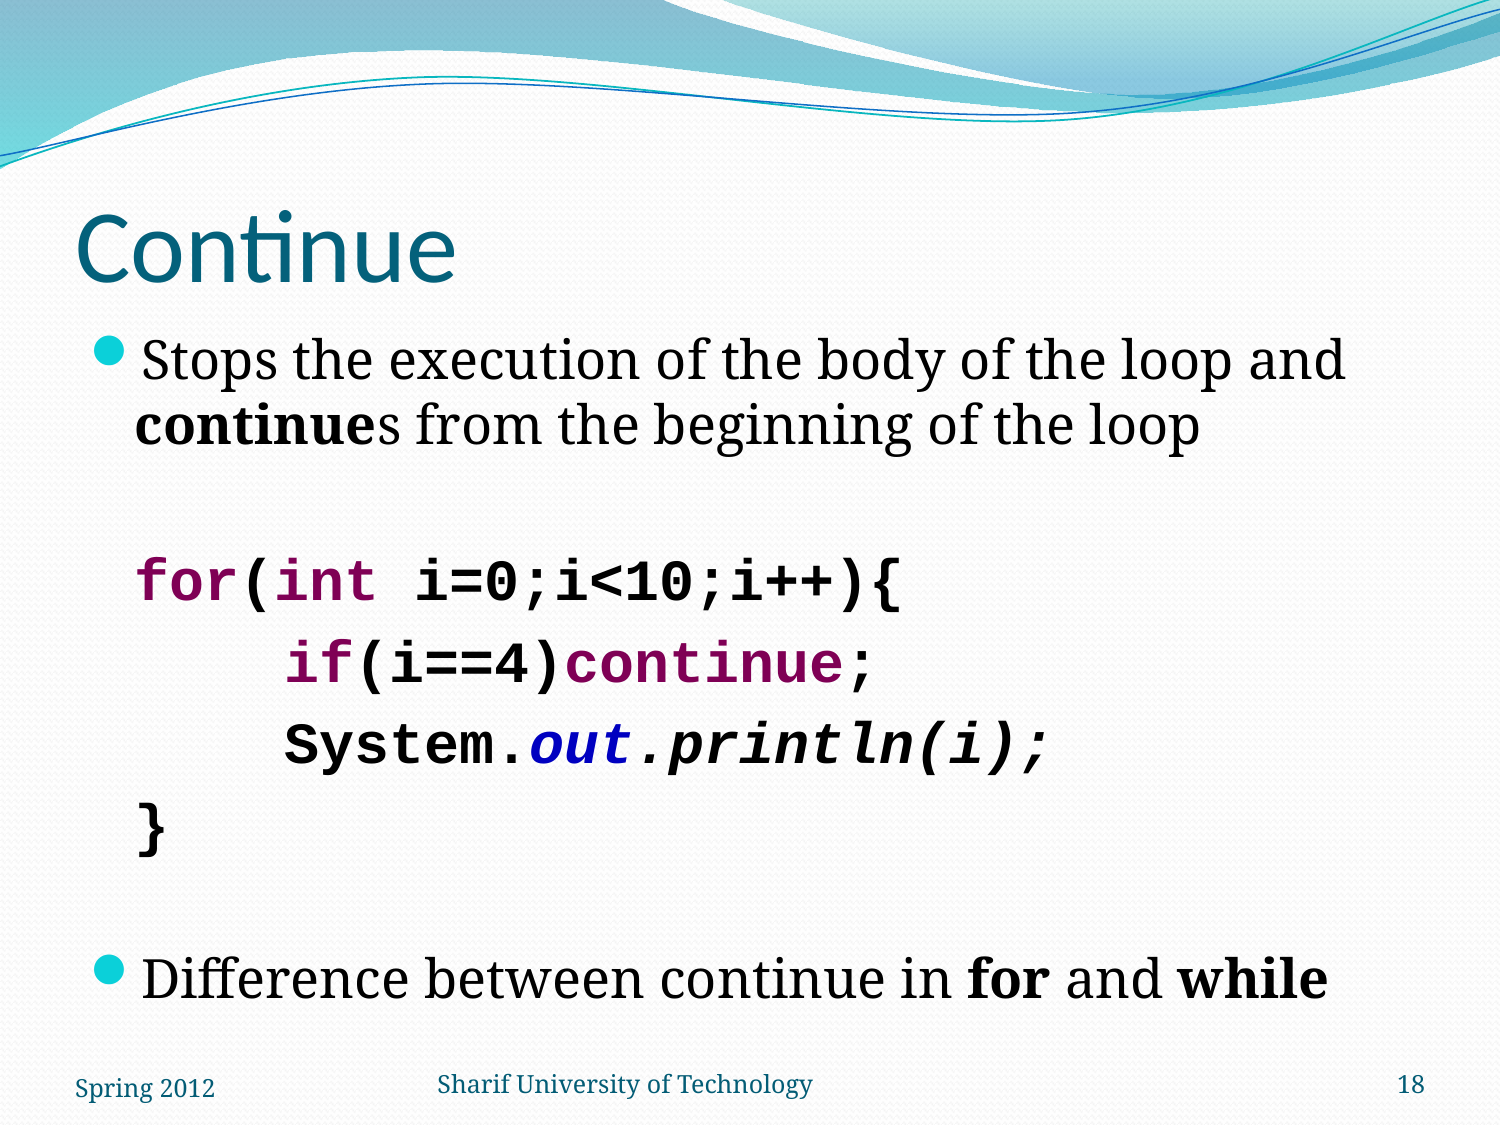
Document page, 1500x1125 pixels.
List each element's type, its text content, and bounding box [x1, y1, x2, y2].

slide_number Spring 2012 [75, 1042, 425, 1103]
footer Sharif University of Technology [437, 1042, 988, 1103]
list Stops the execution of the body of the loop and continues from the beginning of the loop for(int i=0;i<10;i++){ if(i==4)continue; System.out.println(i); } Difference between continue in for and while [75, 317, 1425, 1038]
title Continue [75, 115, 1425, 303]
slide_number 18 [1299, 1042, 1425, 1103]
